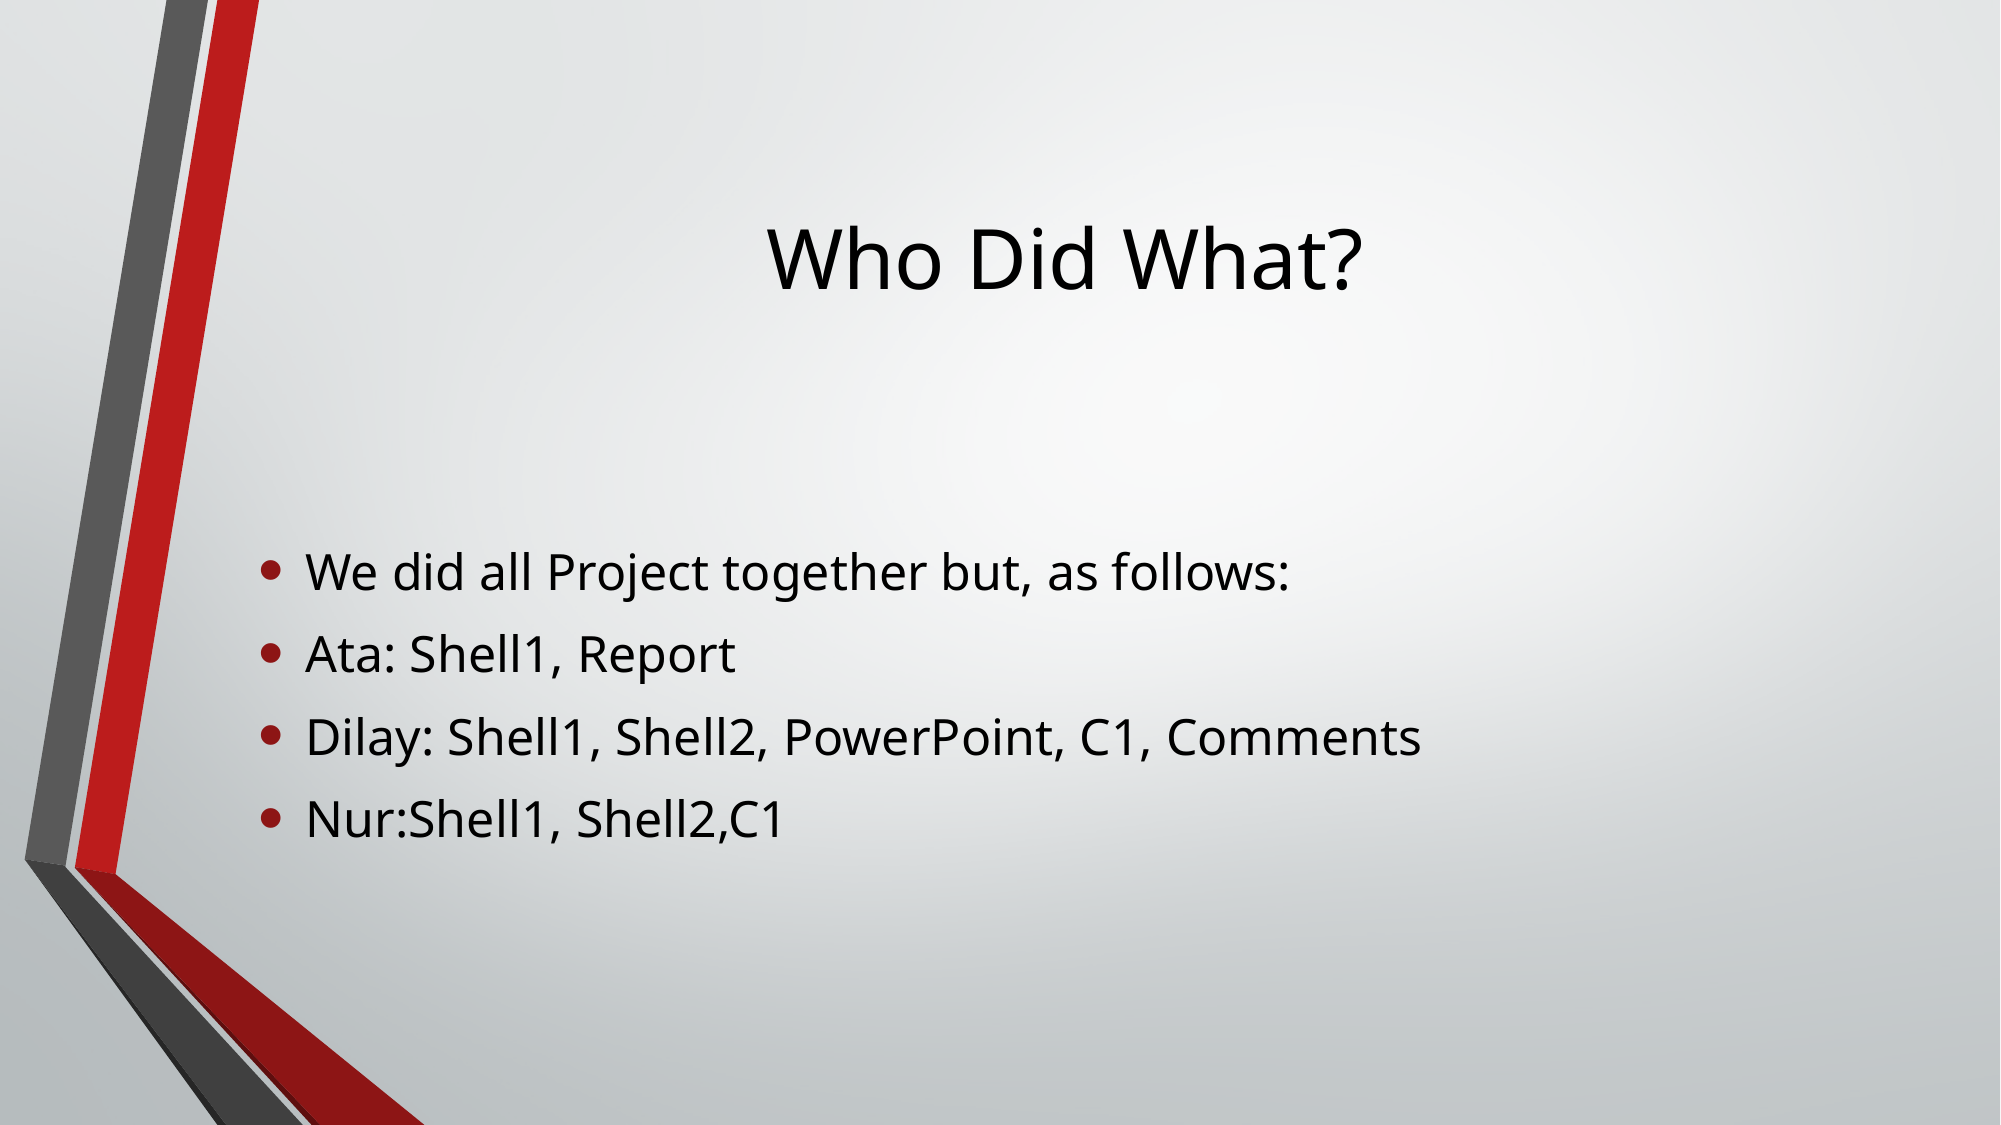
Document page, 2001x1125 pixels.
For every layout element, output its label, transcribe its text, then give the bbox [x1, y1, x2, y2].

list We did all Project together but, as follows: Ata: Shell1, Report Dilay: Shell1, Shell2, PowerPoint, C1, Comments Nur:Shell1, Shell2,C1 [243, 437, 1887, 950]
title Who Did What? [243, 112, 1887, 400]
